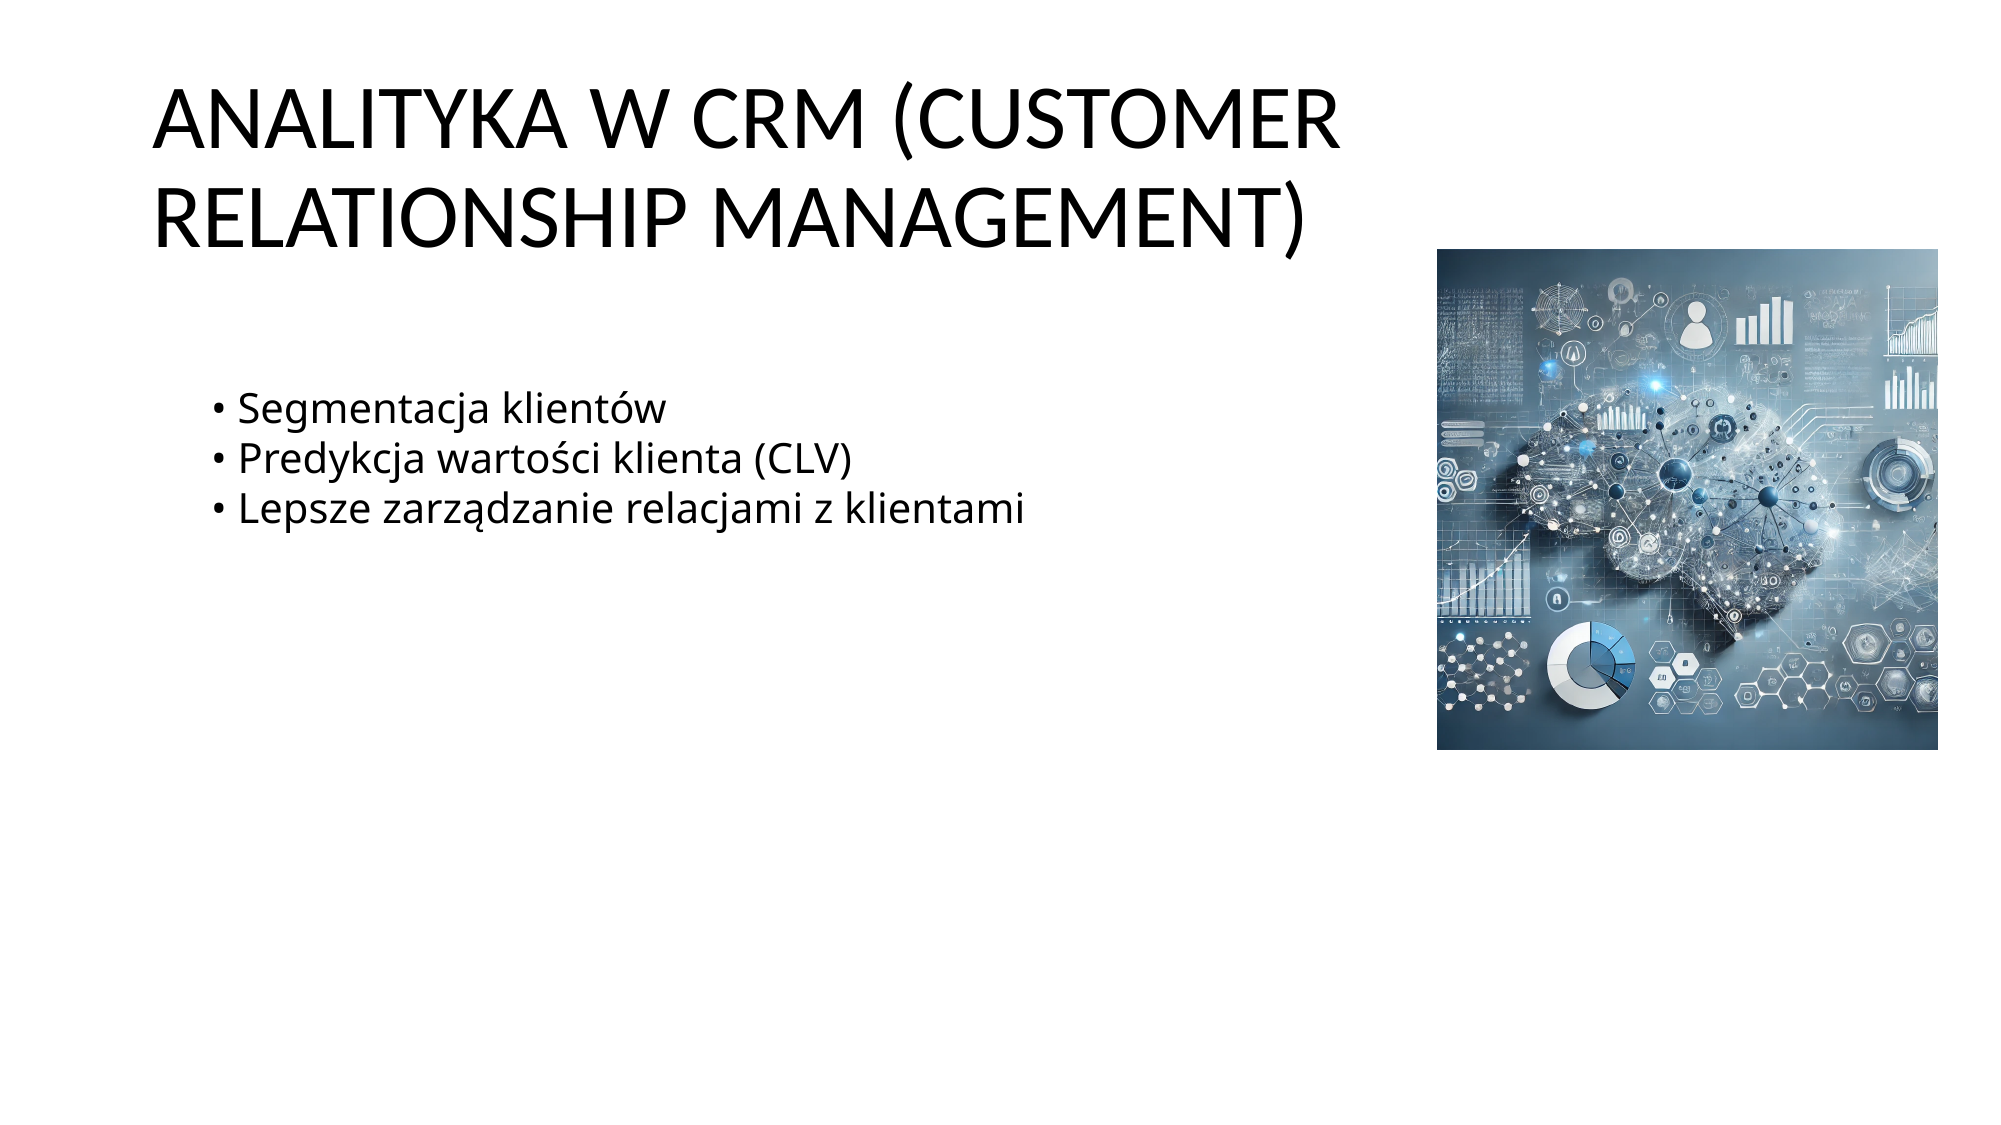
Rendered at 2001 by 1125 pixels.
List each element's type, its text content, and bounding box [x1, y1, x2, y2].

text_box • Segmentacja klientów • Predykcja wartości klienta (CLV) • Lepsze zarządzanie relacjami z klientami [196, 337, 1041, 540]
picture [1437, 249, 1938, 750]
title Analityka w CRM (Customer Relationship Management) [137, 59, 1863, 278]
